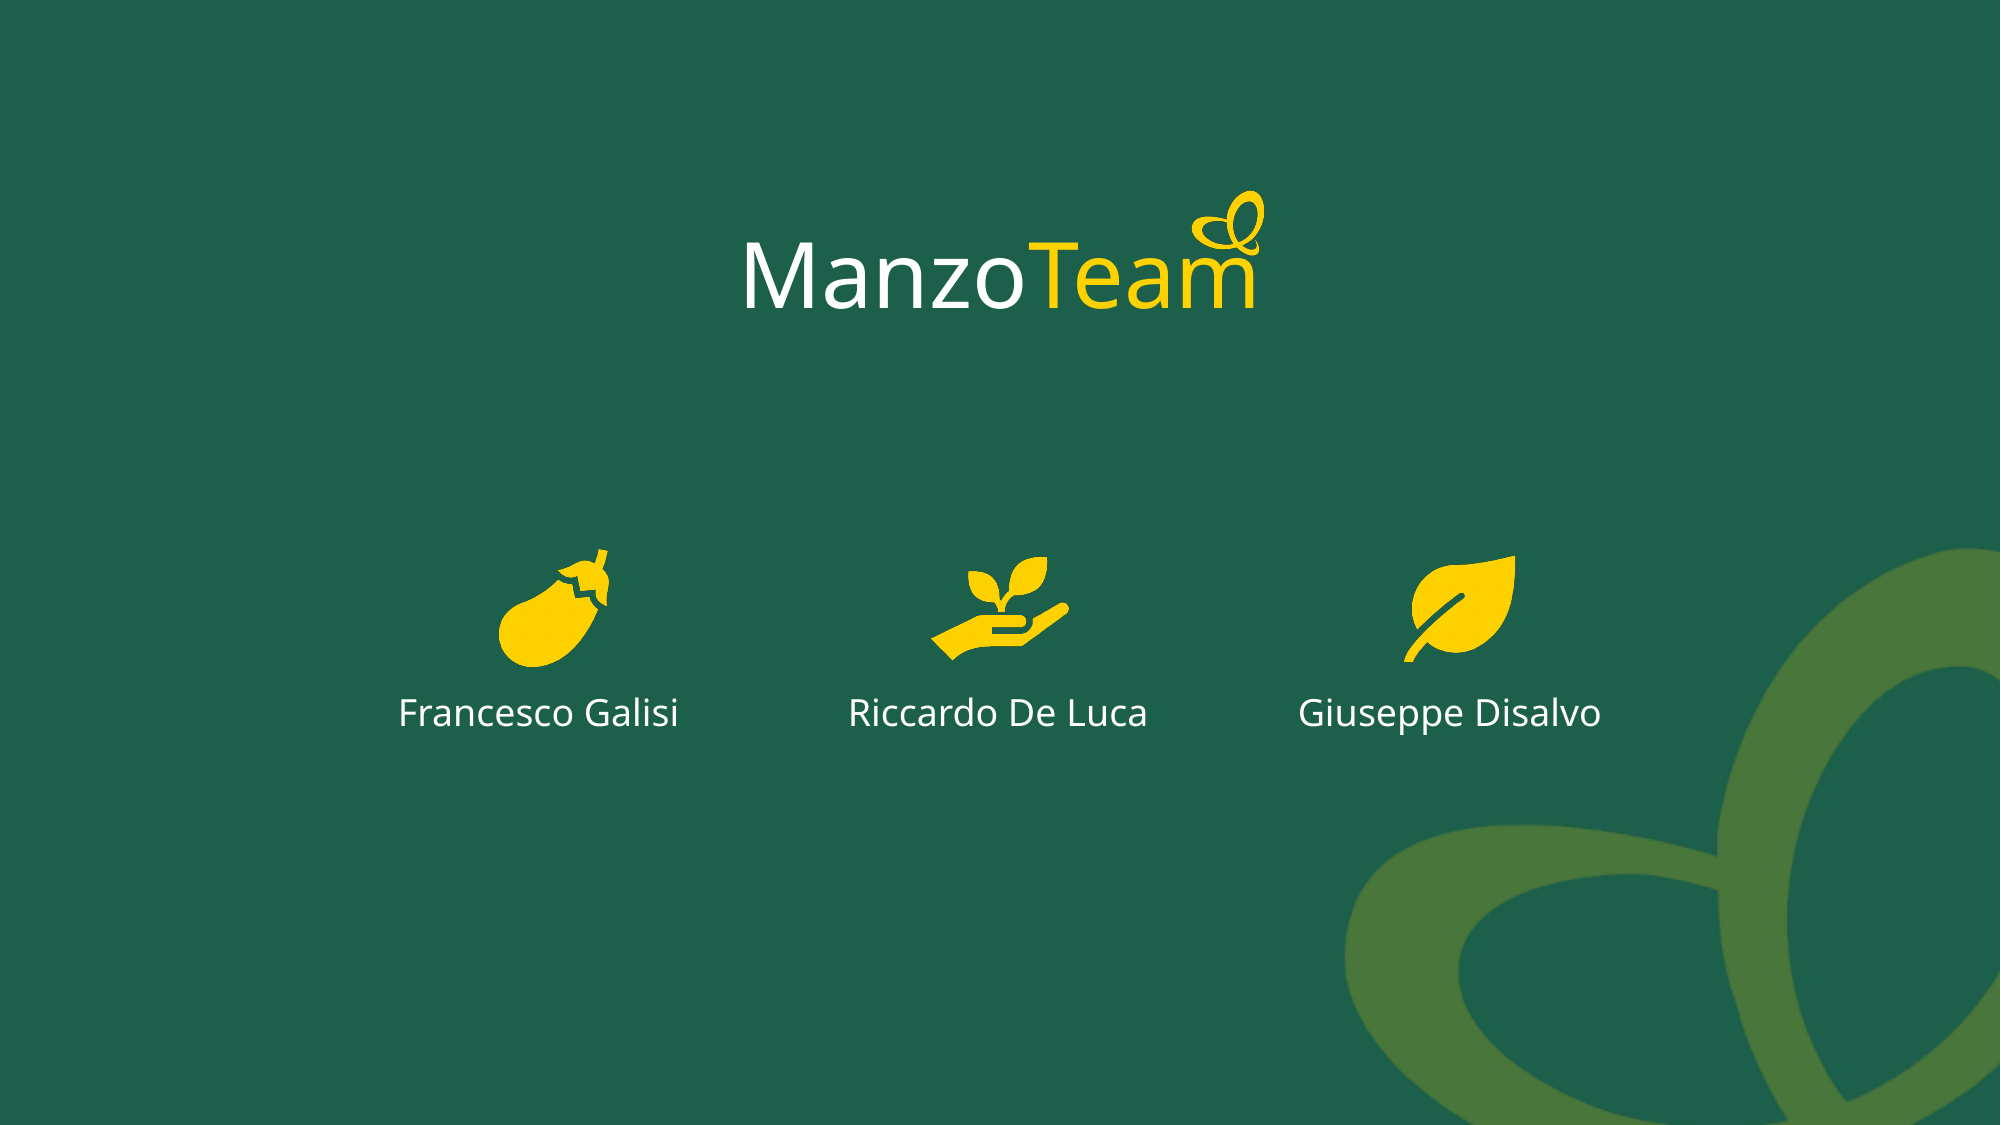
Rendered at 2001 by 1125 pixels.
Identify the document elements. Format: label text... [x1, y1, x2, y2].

text_box Francesco Galisi Riccardo De Luca Giuseppe Disalvo [301, 681, 1340, 742]
picture [1191, 189, 1265, 257]
picture [478, 533, 629, 684]
text_box ManzoTeam [693, 208, 1307, 334]
picture [1340, 533, 2000, 1125]
picture [924, 533, 1075, 684]
